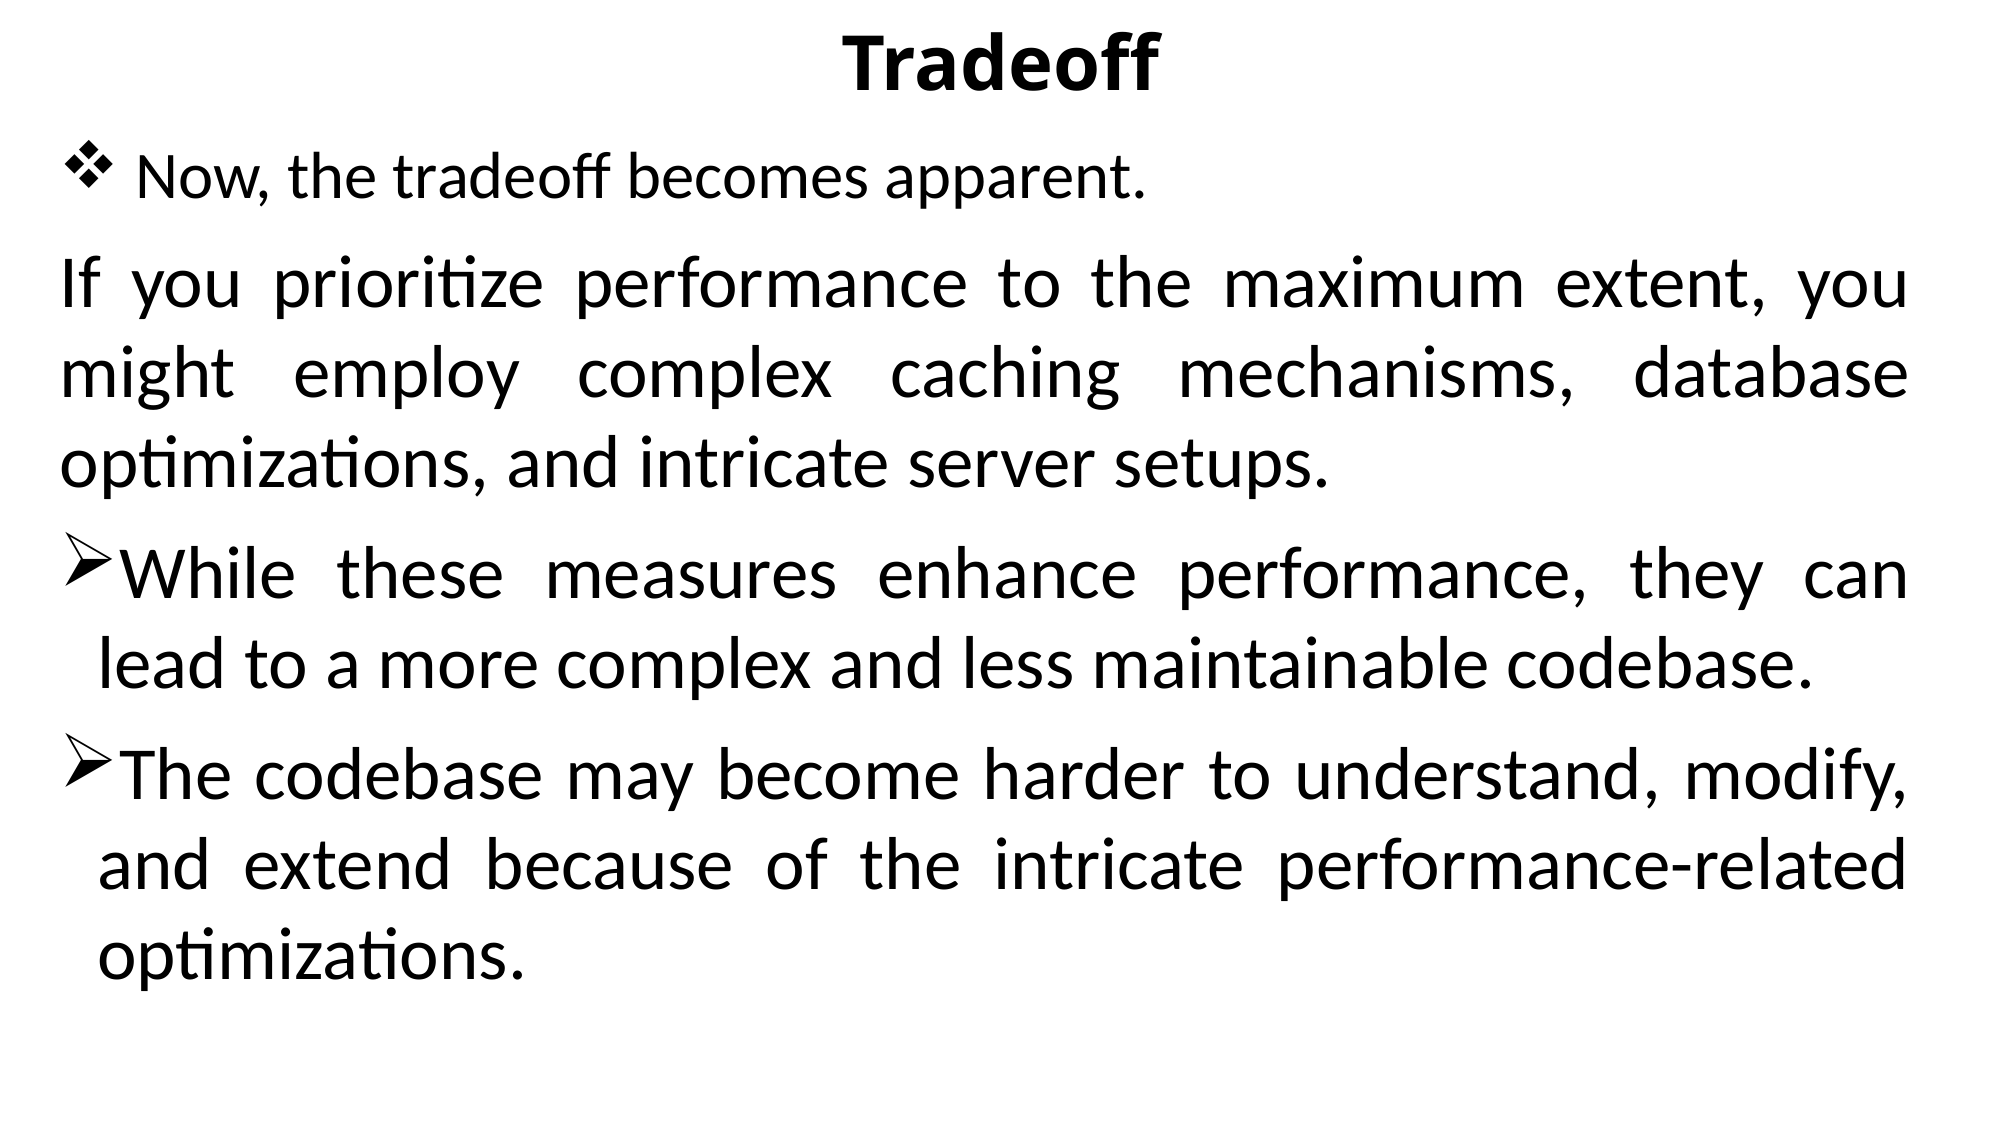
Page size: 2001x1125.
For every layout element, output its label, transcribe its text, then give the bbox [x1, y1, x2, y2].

list Now, the tradeoff becomes apparent. If you prioritize performance to the maximum extent, you might employ complex caching mechanisms, database optimizations, and intricate server setups. While these measures enhance performance, they can lead to a more complex and less maintainable codebase. The codebase may become harder to understand, modify, and extend because of the intricate performance-related optimizations. [44, 124, 1927, 595]
title Tradeoff [137, 16, 1863, 115]
